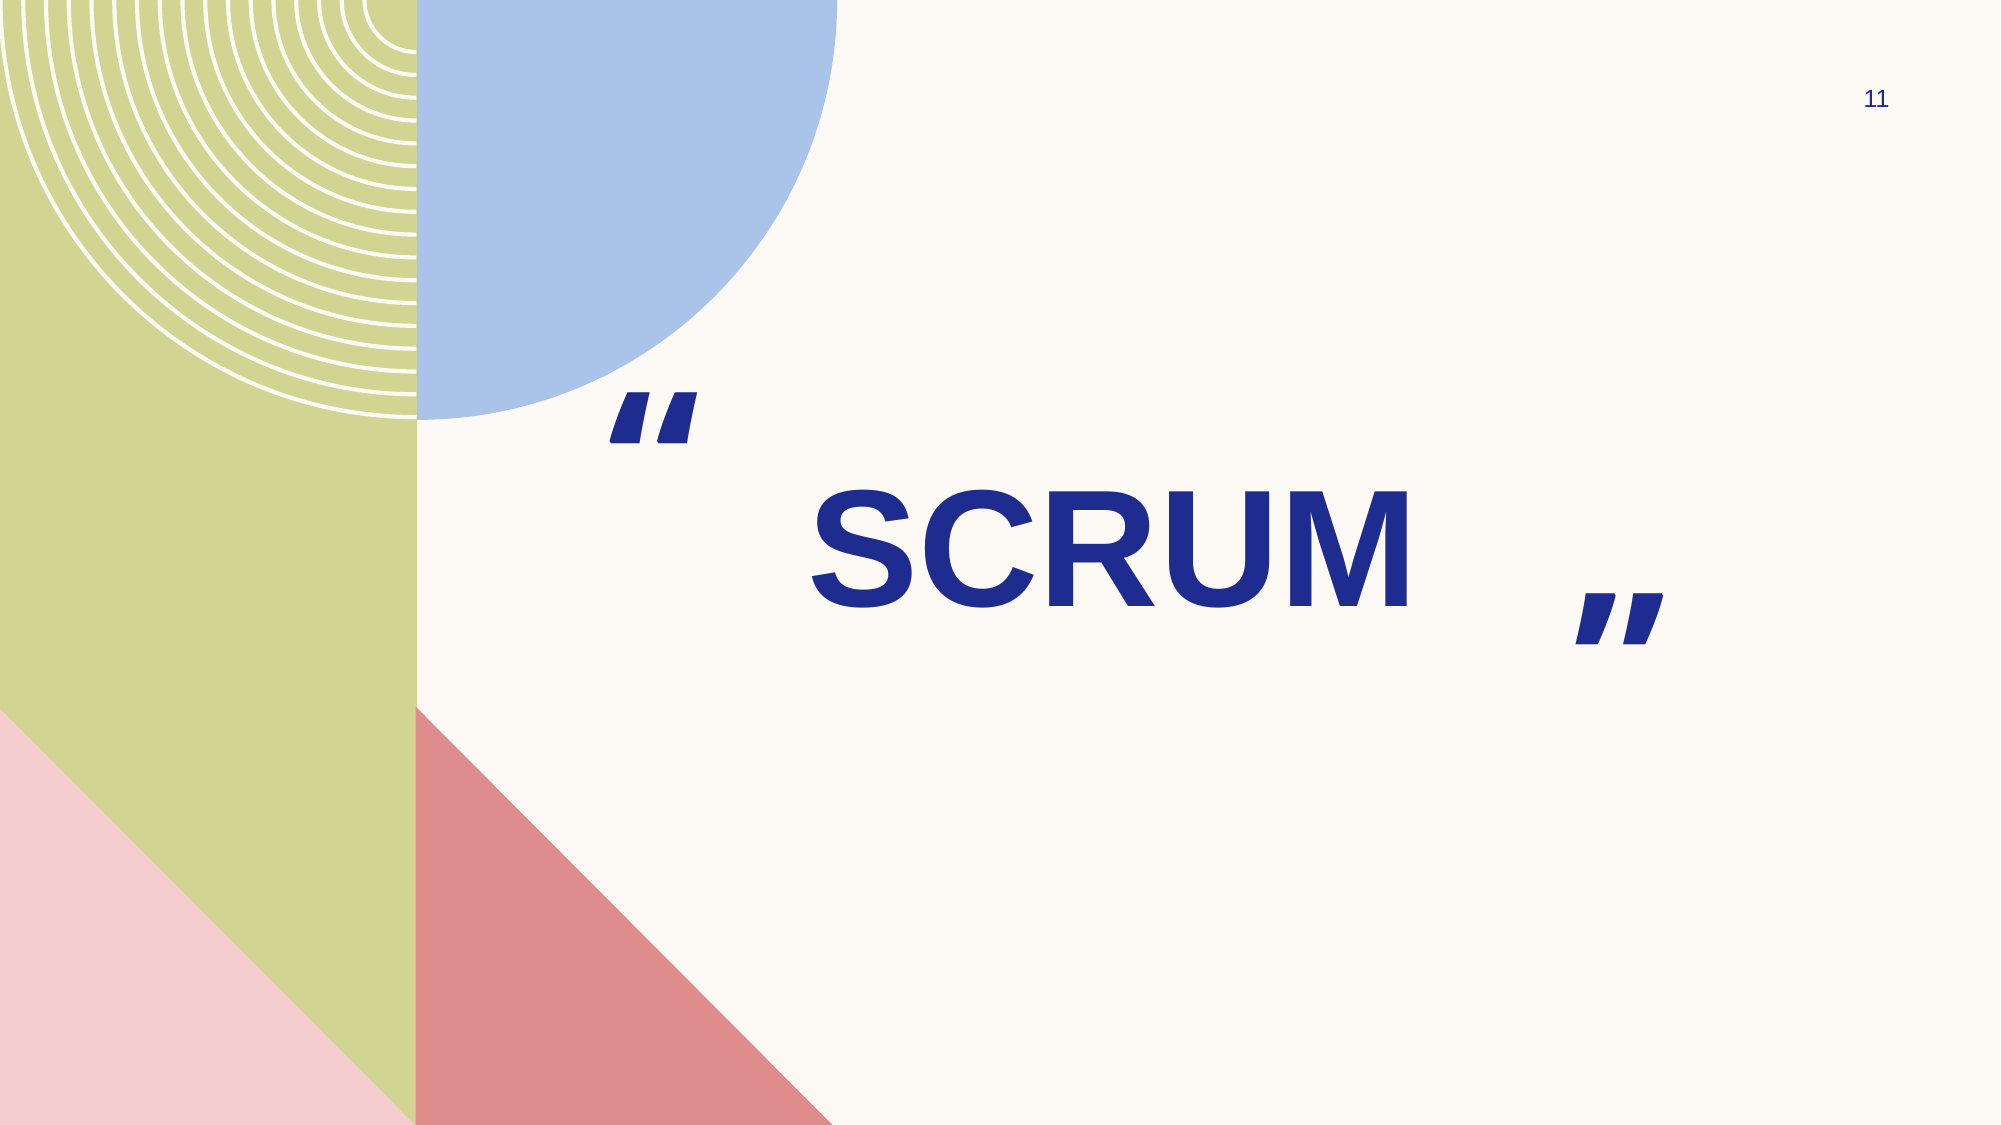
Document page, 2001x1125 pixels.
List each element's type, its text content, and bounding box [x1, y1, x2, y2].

title SCRUM [806, 439, 1958, 707]
list ” [1558, 526, 1685, 794]
list “ [592, 325, 719, 593]
slide_number 11 [1795, 75, 1958, 120]
